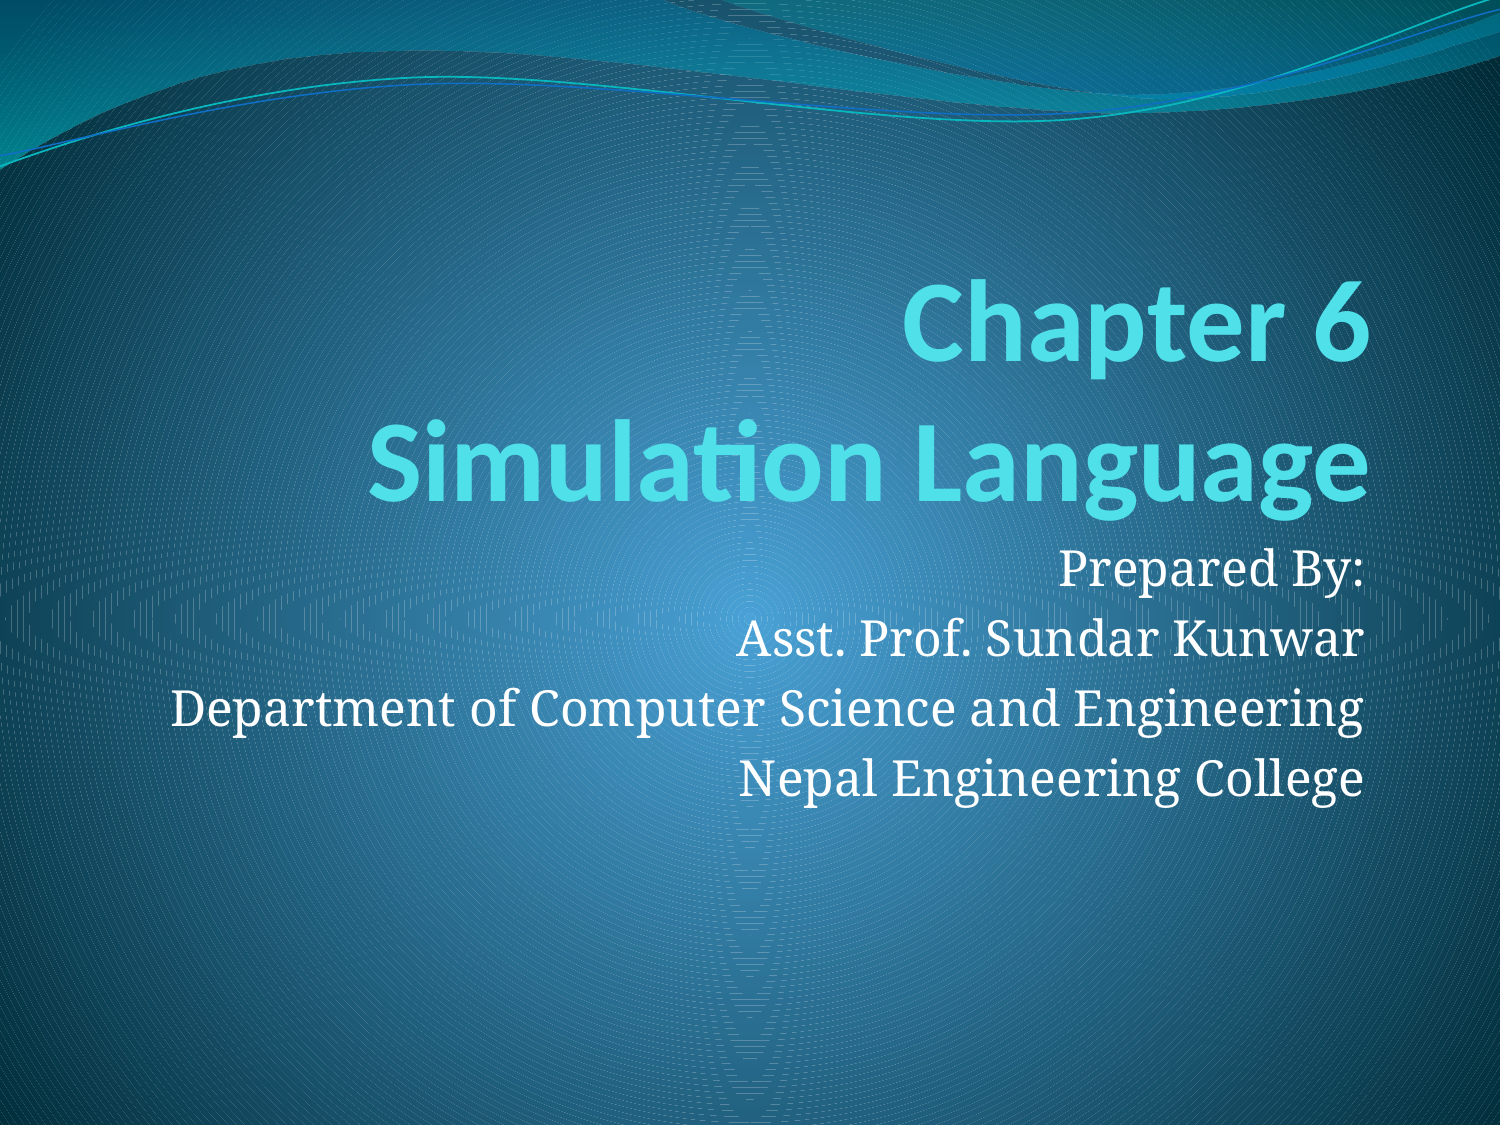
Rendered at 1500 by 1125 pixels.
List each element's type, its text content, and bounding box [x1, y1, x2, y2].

subtitle Prepared By: Asst. Prof. Sundar Kunwar Department of Computer Science and Engineering Nepal Engineering College [87, 529, 1376, 818]
title Chapter 6 Simulation Language [87, 224, 1376, 525]
